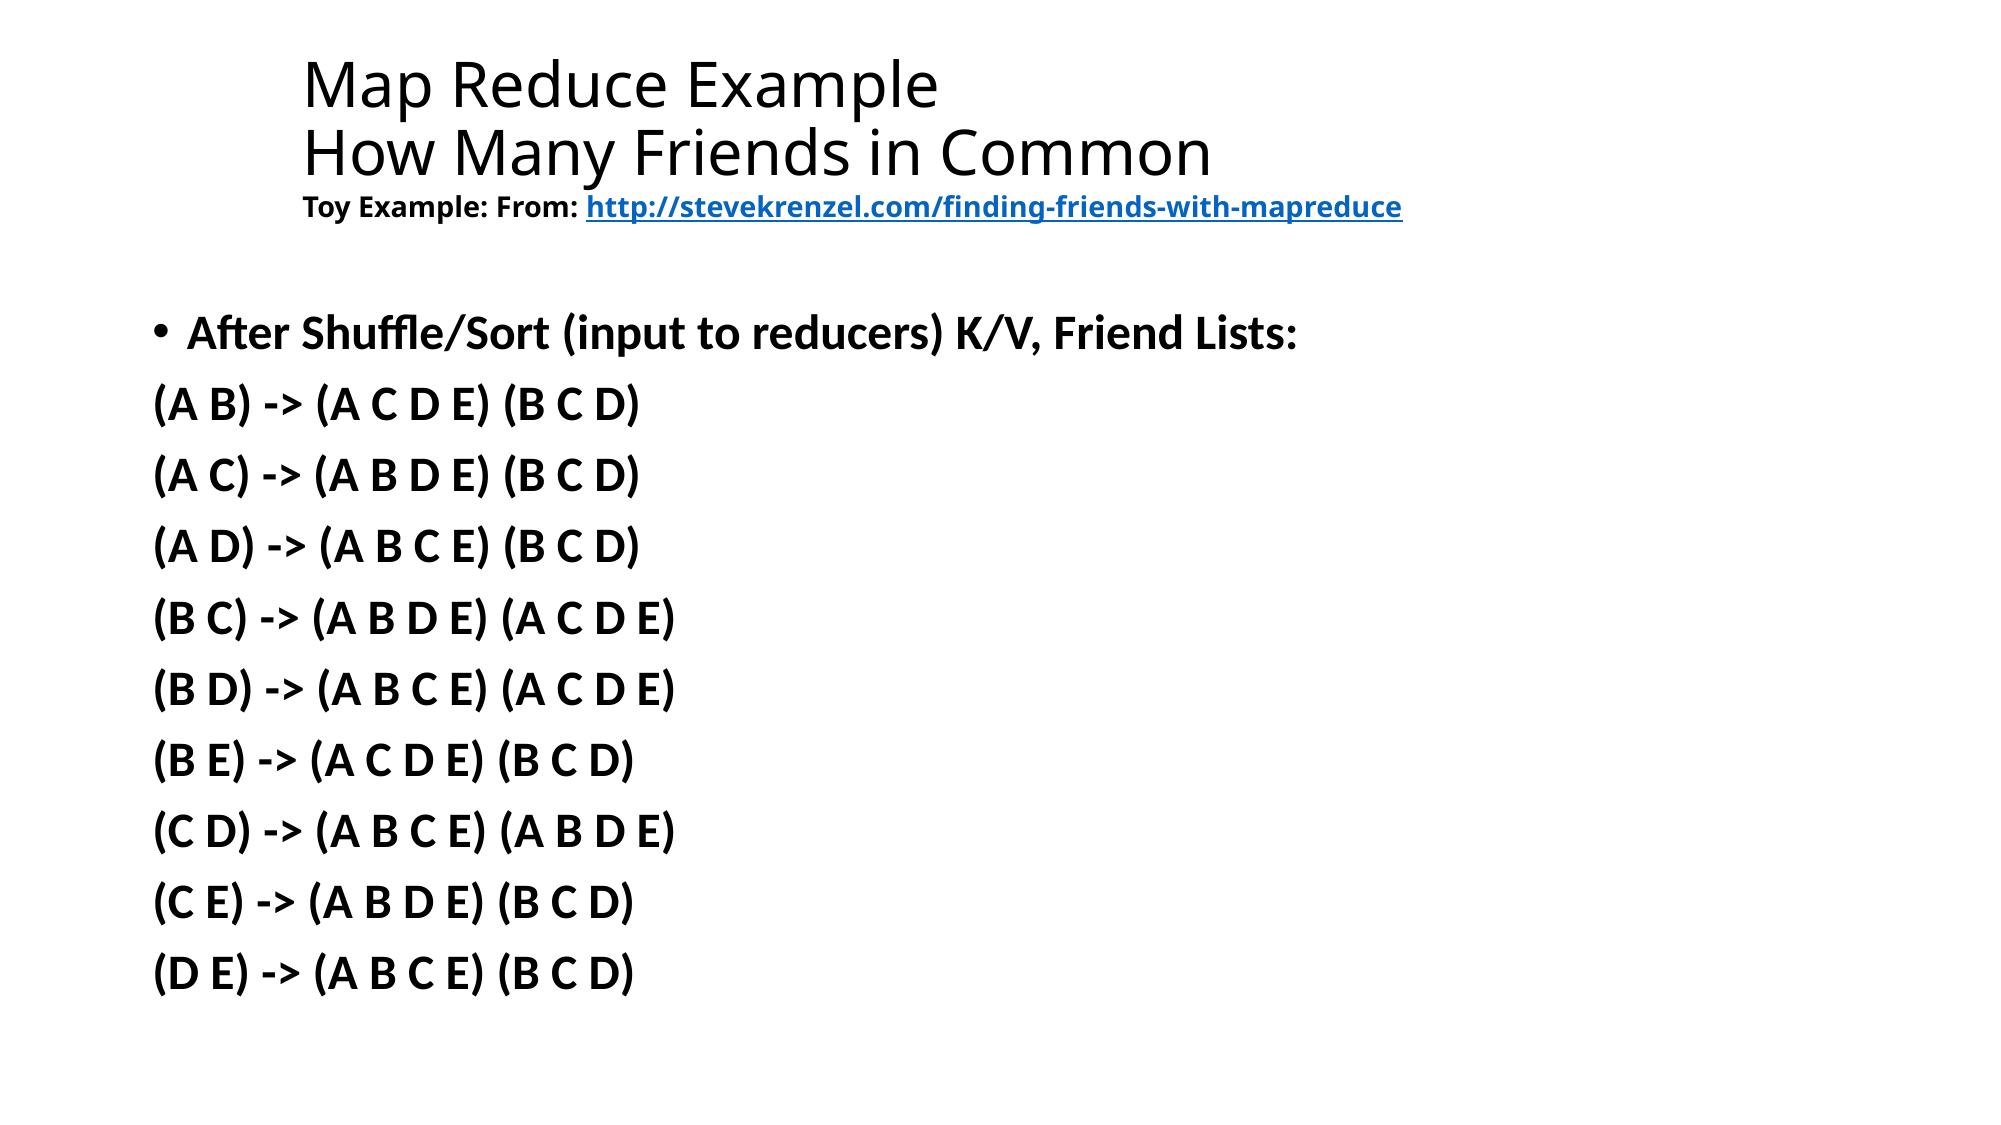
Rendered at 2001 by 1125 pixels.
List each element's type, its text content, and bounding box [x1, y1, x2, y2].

title Map Reduce Example How Many Friends in Common Toy Example: From: http://stevekrenzel.com/finding-friends-with-mapreduce [287, 45, 1713, 233]
list After Shuffle/Sort (input to reducers) K/V, Friend Lists: (A B) -> (A C D E) (B C D) (A C) -> (A B D E) (B C D) (A D) -> (A B C E) (B C D) (B C) -> (A B D E) (A C D E) (B D) -> (A B C E) (A C D E) (B E) -> (A C D E) (B C D) (C D) -> (A B C E) (A B D E) (C E) -> (A B D E) (B C D) (D E) -> (A B C E) (B C D) [137, 299, 1863, 1014]
